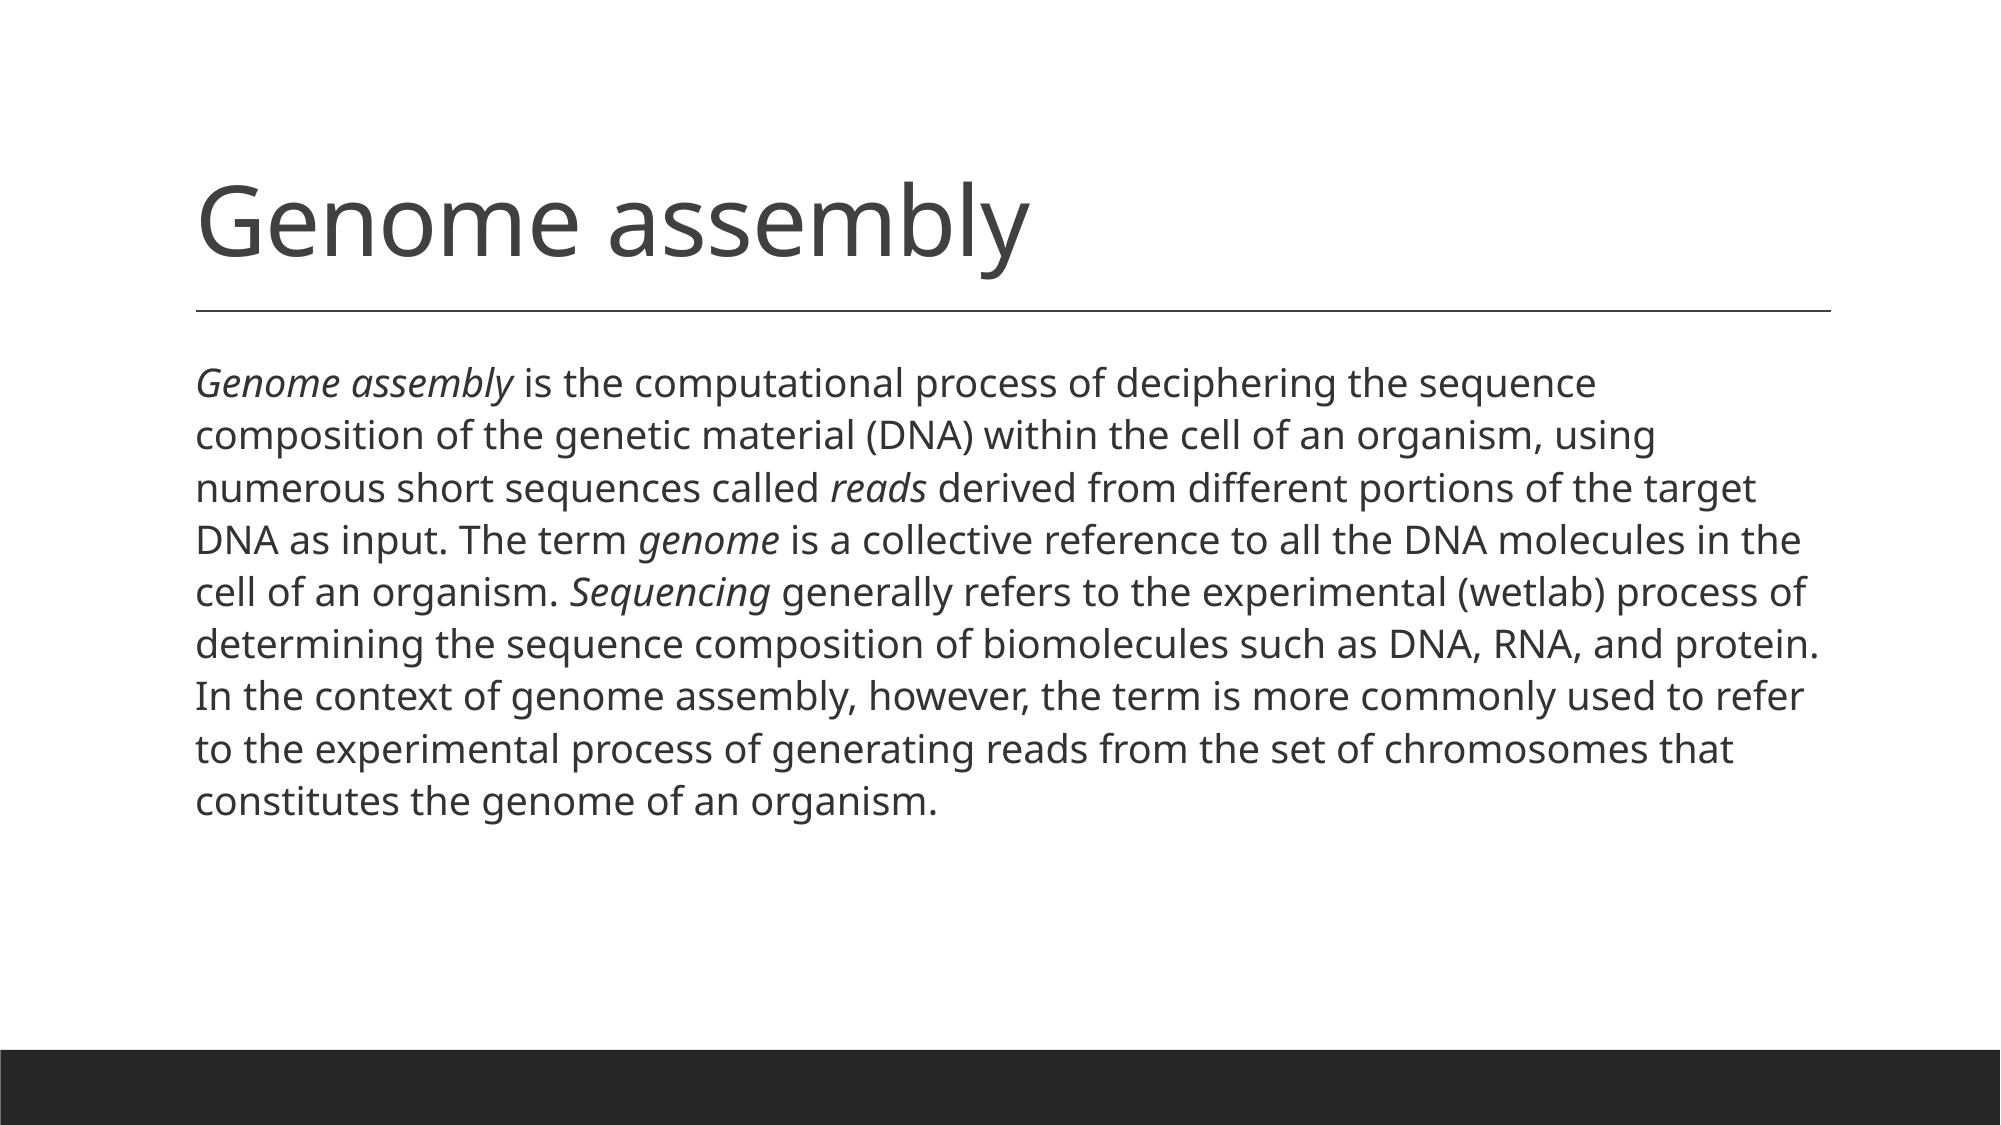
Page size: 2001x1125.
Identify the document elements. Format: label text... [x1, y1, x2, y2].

list Genome assembly is the computational process of deciphering the sequence composition of the genetic material (DNA) within the cell of an organism, using numerous short sequences called reads derived from different portions of the target DNA as input. The term genome is a collective reference to all the DNA molecules in the cell of an organism. Sequencing generally refers to the experimental (wetlab) process of determining the sequence composition of biomolecules such as DNA, RNA, and protein. In the context of genome assembly, however, the term is more commonly used to refer to the experimental process of generating reads from the set of chromosomes that constitutes the genome of an organism. [180, 345, 1830, 963]
title Genome assembly [180, 47, 1830, 285]
